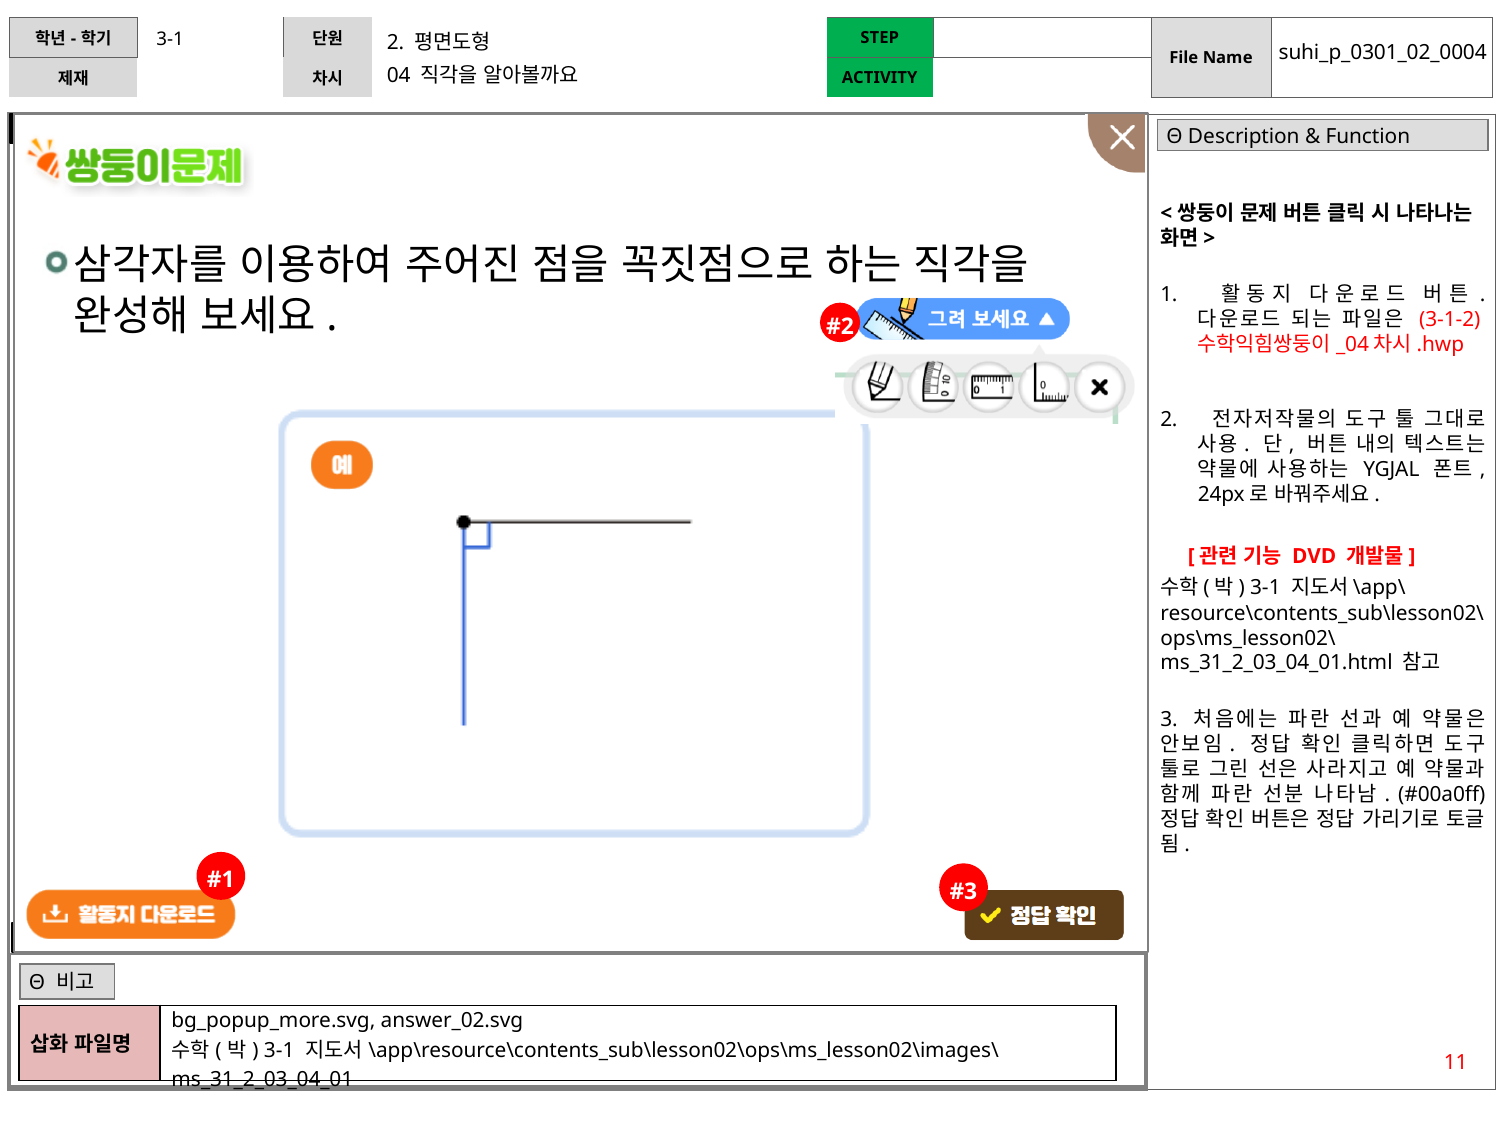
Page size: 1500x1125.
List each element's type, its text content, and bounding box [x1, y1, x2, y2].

text_box #3 [937, 861, 990, 913]
picture [1084, 113, 1145, 173]
text_box #2 [817, 303, 830, 342]
picture [25, 887, 238, 941]
table_header Θ Description & Function [1158, 120, 1487, 150]
picture [265, 284, 1140, 850]
text_box 3-1 [141, 18, 284, 55]
text_box [12, 111, 1150, 954]
text_box 삼각자를 이용하여 주어진 점을 꼭짓점으로 하는 직각을 완성해 보세요. [58, 231, 1094, 346]
text_box 04 직각을 알아볼까요 [372, 54, 721, 96]
text_box #1 [194, 849, 248, 892]
picture [18, 124, 255, 197]
text_box <쌍둥이 문제 버튼 클릭 시 나타나는 화면> 활동지 다운로드 버튼. 다운로드 되는 파일은 (3-1-2)수학익힘쌍둥이_04차시.hwp 전자저작물의 도구 툴 그대로 사용. 단, 버튼 내의 텍스트는 약물에 사용하는 YGJAL 폰트, 24px로 바꿔주세요. [관련 기능 DVD 개발물] 수학(박) 3-1 지도서\app\resource\contents_sub\lesson02\ops\ms_lesson02\ms_31_2_03_04_01.html 참고 3. 처음에는 파란 선과 예 약물은 안보임. 정답 확인 클릭하면 도구 툴로 그린 선은 사라지고 예 약물과 함께 파란 선분 나타남. (#00a0ff) 정답 확인 버튼은 정답 가리기로 토글 됨. [1145, 160, 1500, 894]
table_header 삽화 파일명 [20, 1006, 159, 1080]
table_header bg_popup_more.svg, answer_02.svg 수학(박) 3-1 지도서\app\resource\contents_sub\lesson02\ops\ms_lesson02\images\ms_31_2_03_04_01 [161, 1006, 1115, 1080]
picture [42, 243, 72, 279]
text_box suhi_p_0301_02_0004 [1263, 30, 1500, 71]
picture [963, 887, 1126, 941]
text_box 2. 평면도형 [372, 21, 715, 54]
